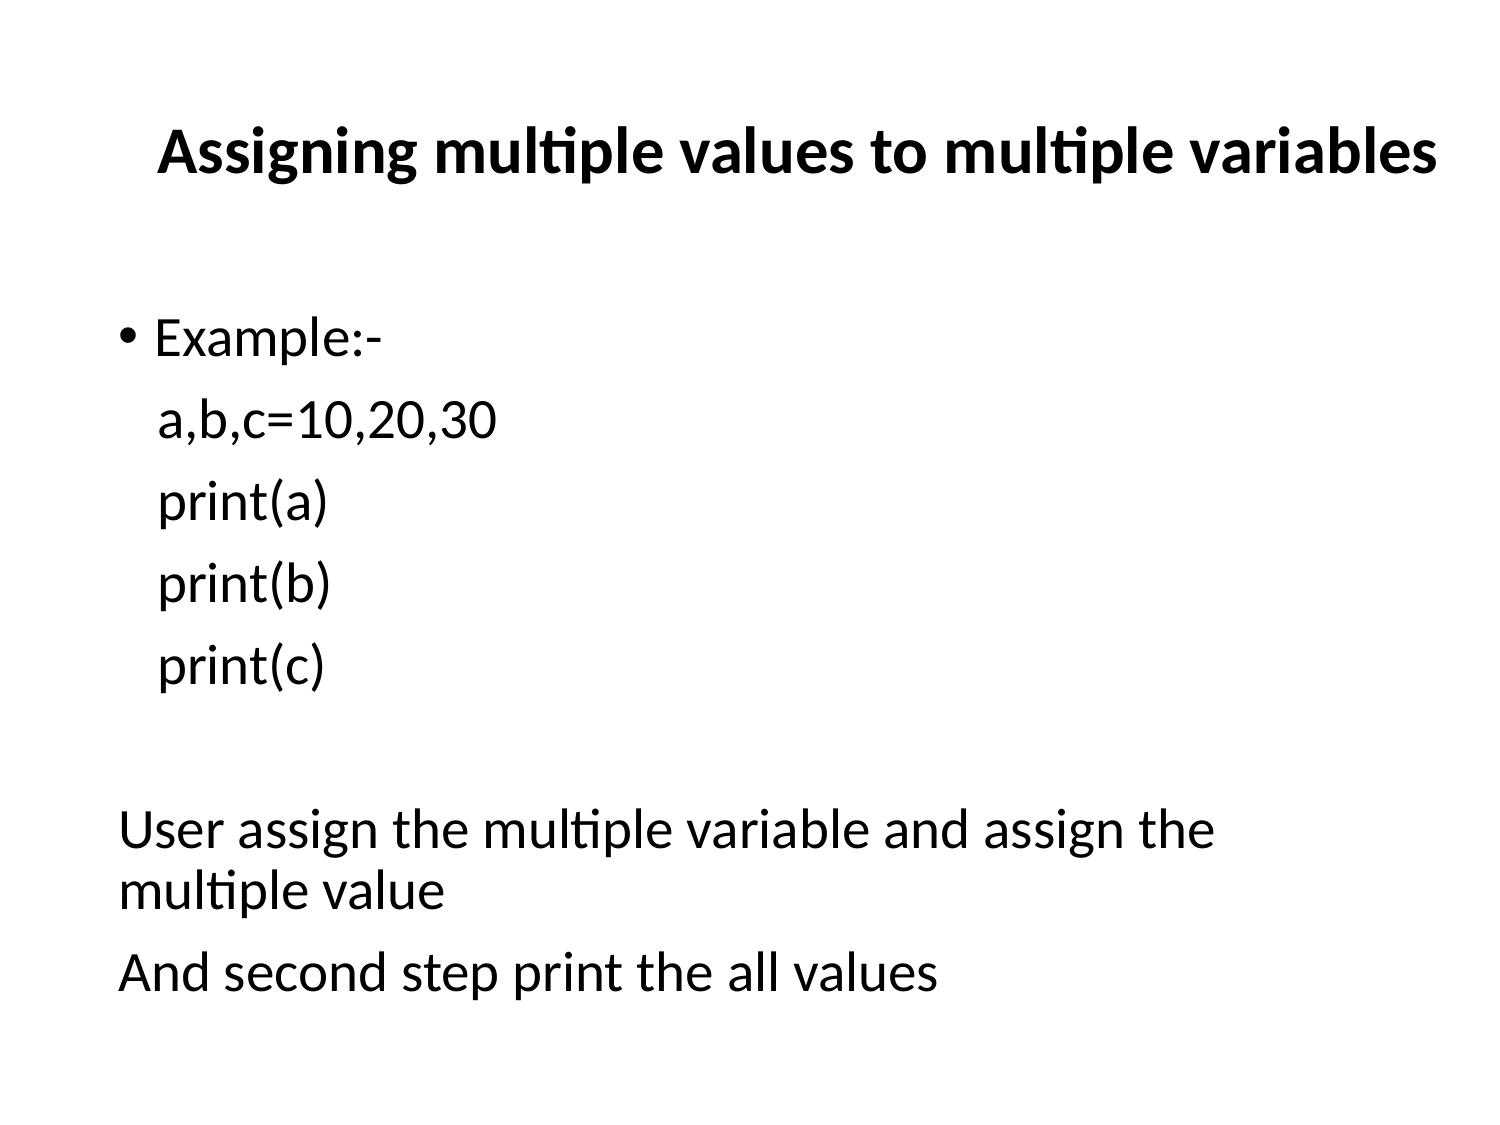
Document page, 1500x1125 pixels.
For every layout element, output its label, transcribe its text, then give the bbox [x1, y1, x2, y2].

text_box Assigning multiple values to multiple variables [142, 99, 1456, 195]
list Example:- a,b,c=10,20,30 print(a) print(b) print(c) User assign the multiple variable and assign the multiple value And second step print the all values [103, 299, 1397, 1014]
